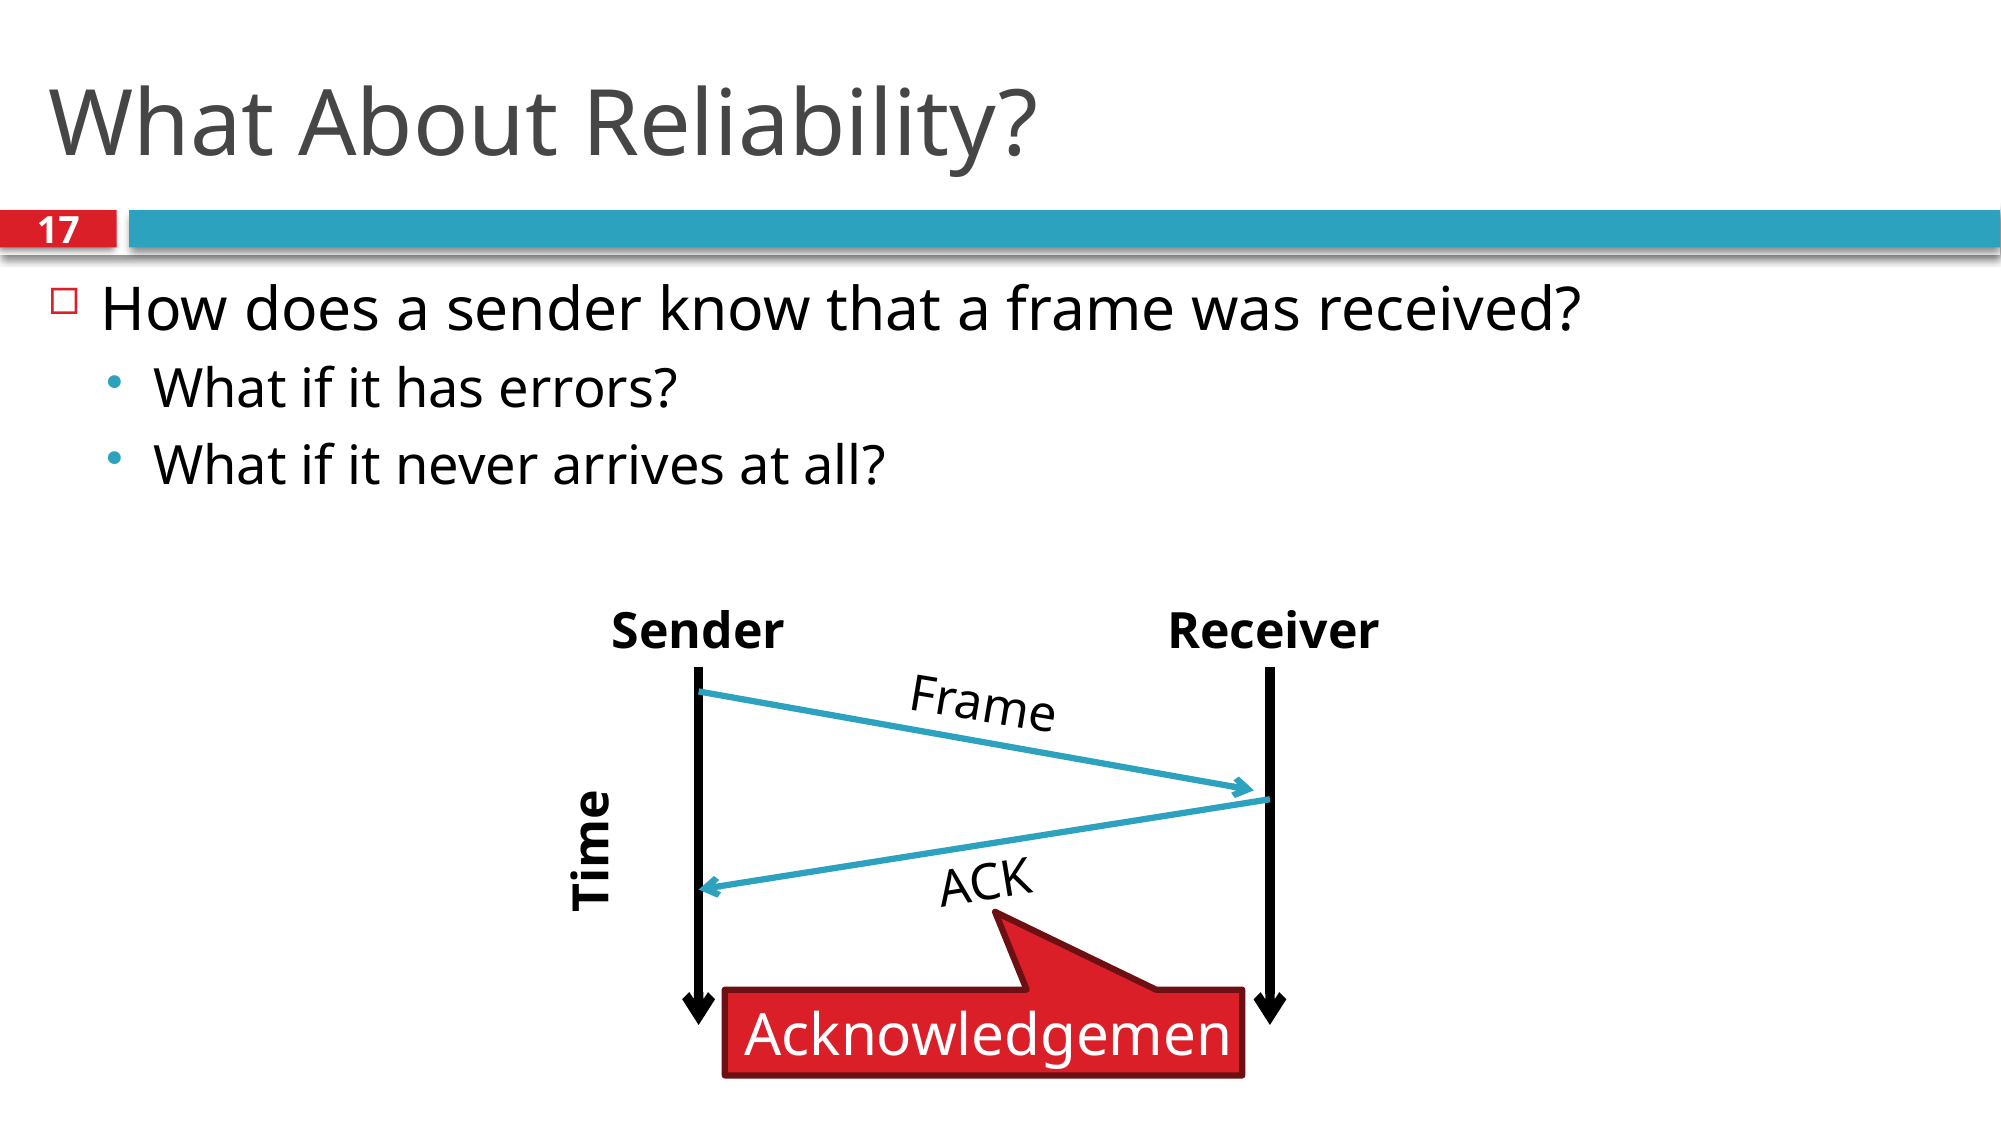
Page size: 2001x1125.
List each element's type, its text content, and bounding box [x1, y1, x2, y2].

title What About Reliability? [33, 37, 1967, 200]
text_box Receiver [1152, 591, 1396, 666]
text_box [724, 989, 1248, 1076]
text_box Time [550, 775, 626, 928]
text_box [698, 663, 1255, 791]
slide_number 17 [0, 206, 117, 257]
list How does a sender know that a frame was received? What if it has errors? What if it never arrives at all? [33, 262, 1967, 1100]
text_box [698, 798, 1271, 919]
text_box Sender [596, 591, 801, 666]
